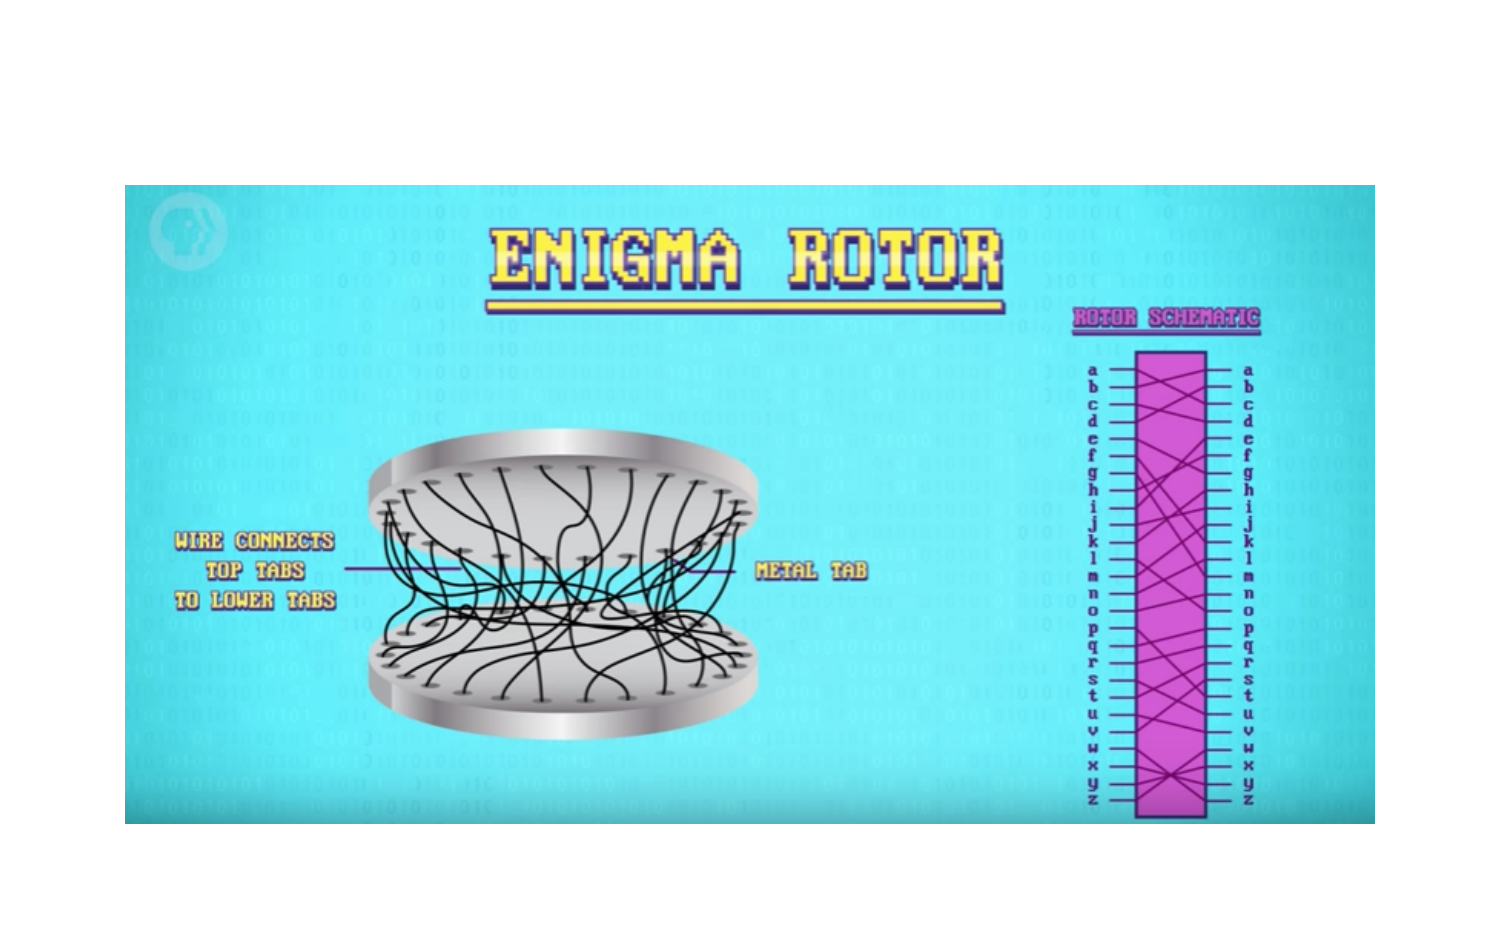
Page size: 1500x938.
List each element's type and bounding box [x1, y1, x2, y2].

picture [124, 185, 1376, 824]
